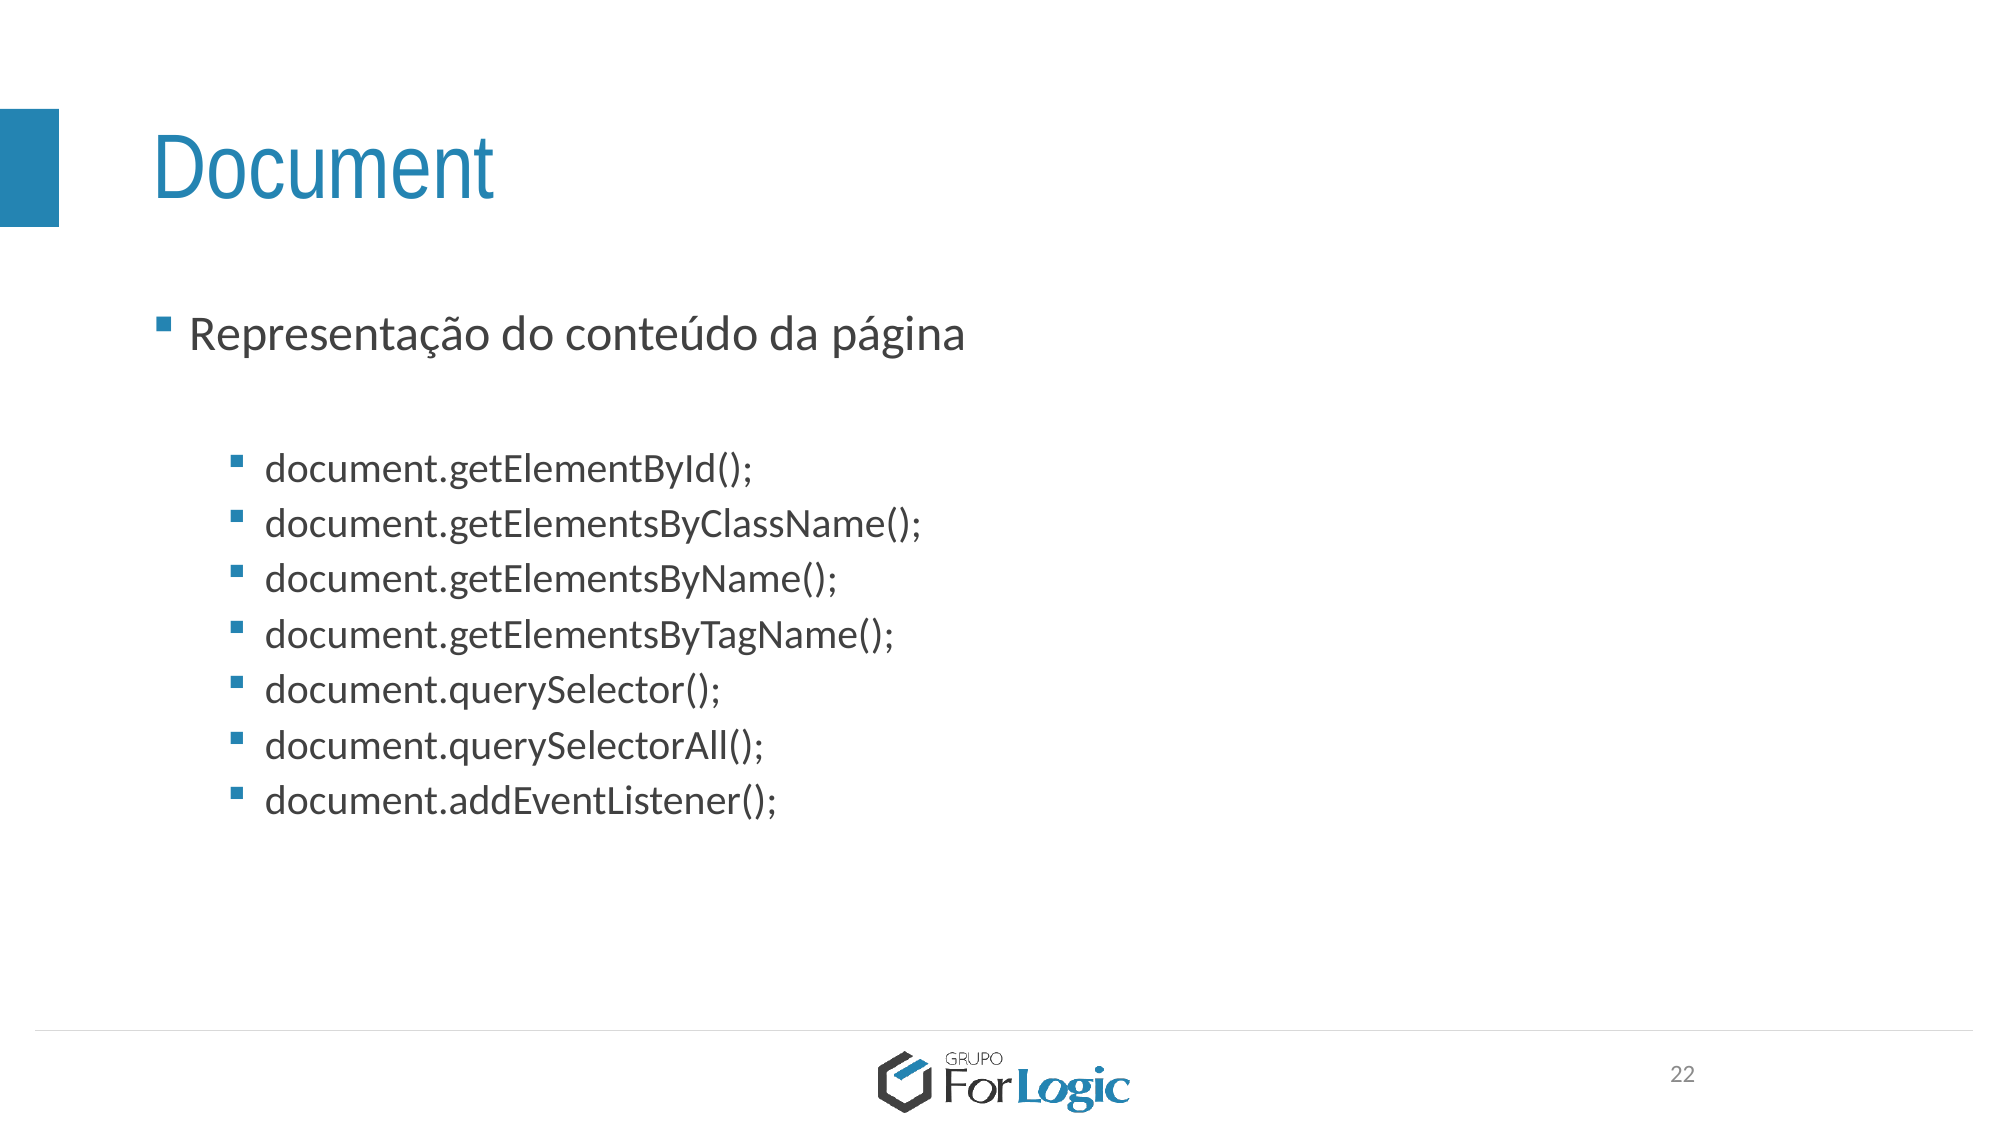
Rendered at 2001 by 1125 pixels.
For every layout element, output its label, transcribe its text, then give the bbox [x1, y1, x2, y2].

slide_number 22 [1412, 1042, 1711, 1103]
list Representação do conteúdo da página document.getElementById(); document.getElementsByClassName(); document.getElementsByName(); document.getElementsByTagName(); document.querySelector(); document.querySelectorAll(); document.addEventListener(); [137, 299, 1863, 1014]
title Document [137, 59, 1863, 278]
picture [878, 1051, 1130, 1113]
